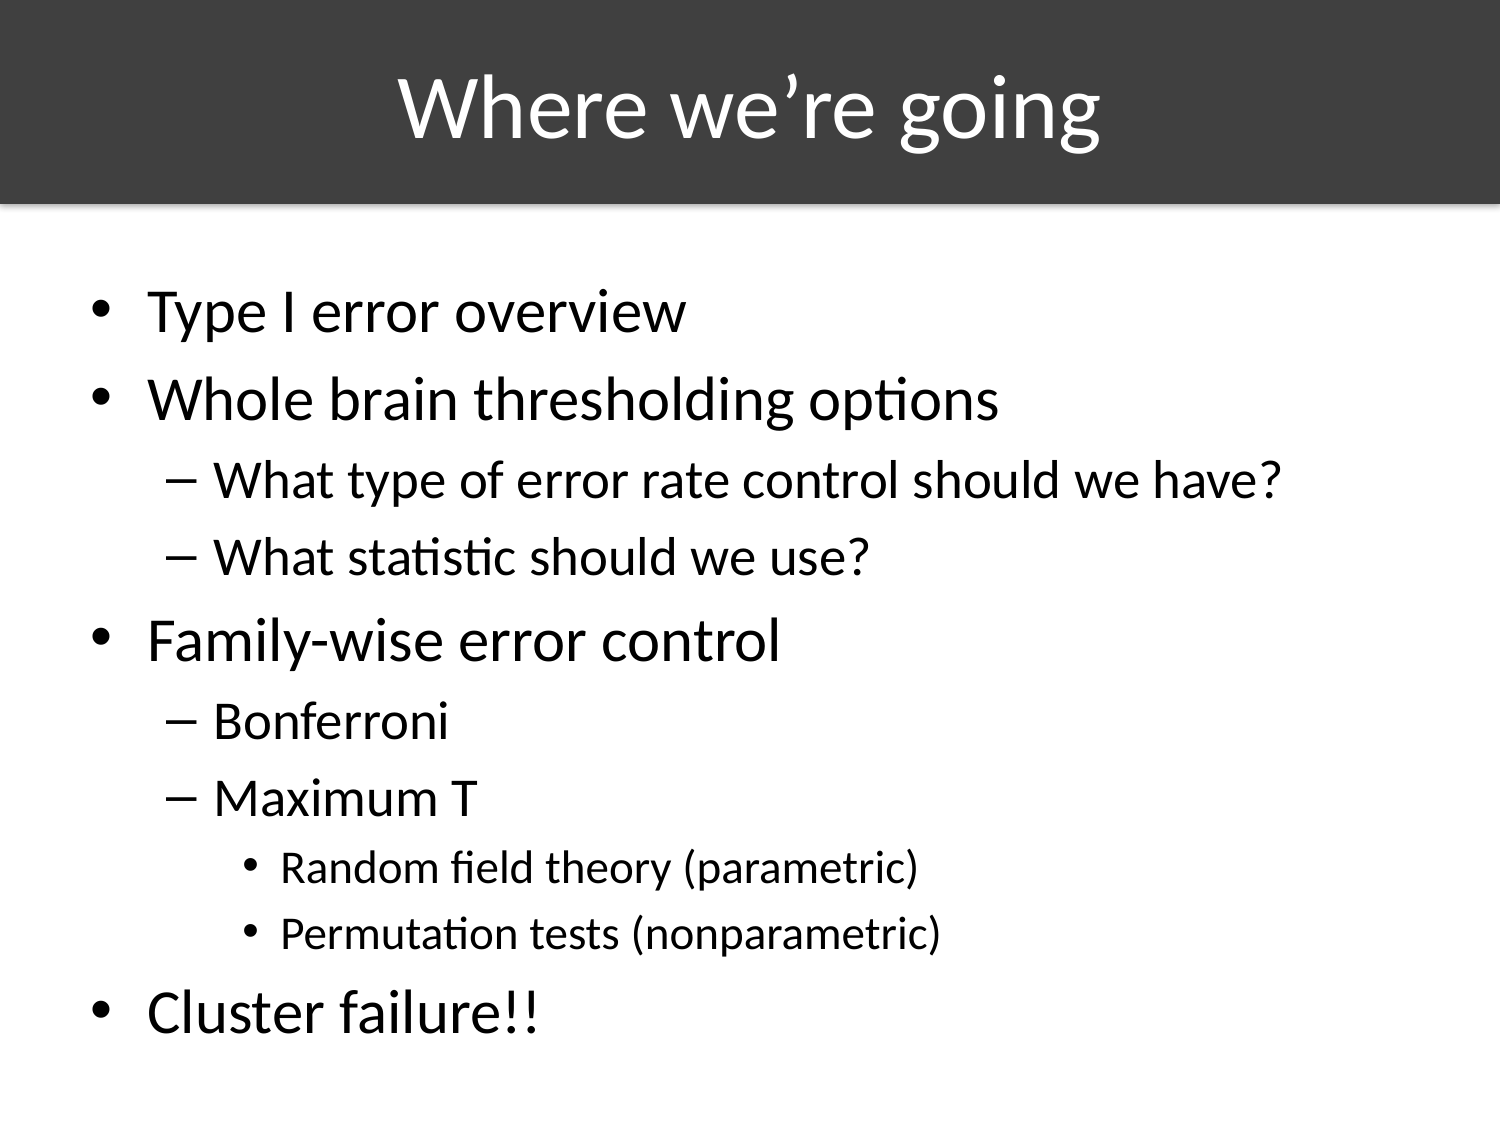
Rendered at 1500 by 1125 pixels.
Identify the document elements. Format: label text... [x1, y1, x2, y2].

list Type I error overview Whole brain thresholding options What type of error rate control should we have? What statistic should we use? Family-wise error control Bonferroni Maximum T Random field theory (parametric) Permutation tests (nonparametric) Cluster failure!! [75, 262, 1425, 1059]
title Where we’re going [75, 8, 1425, 196]
